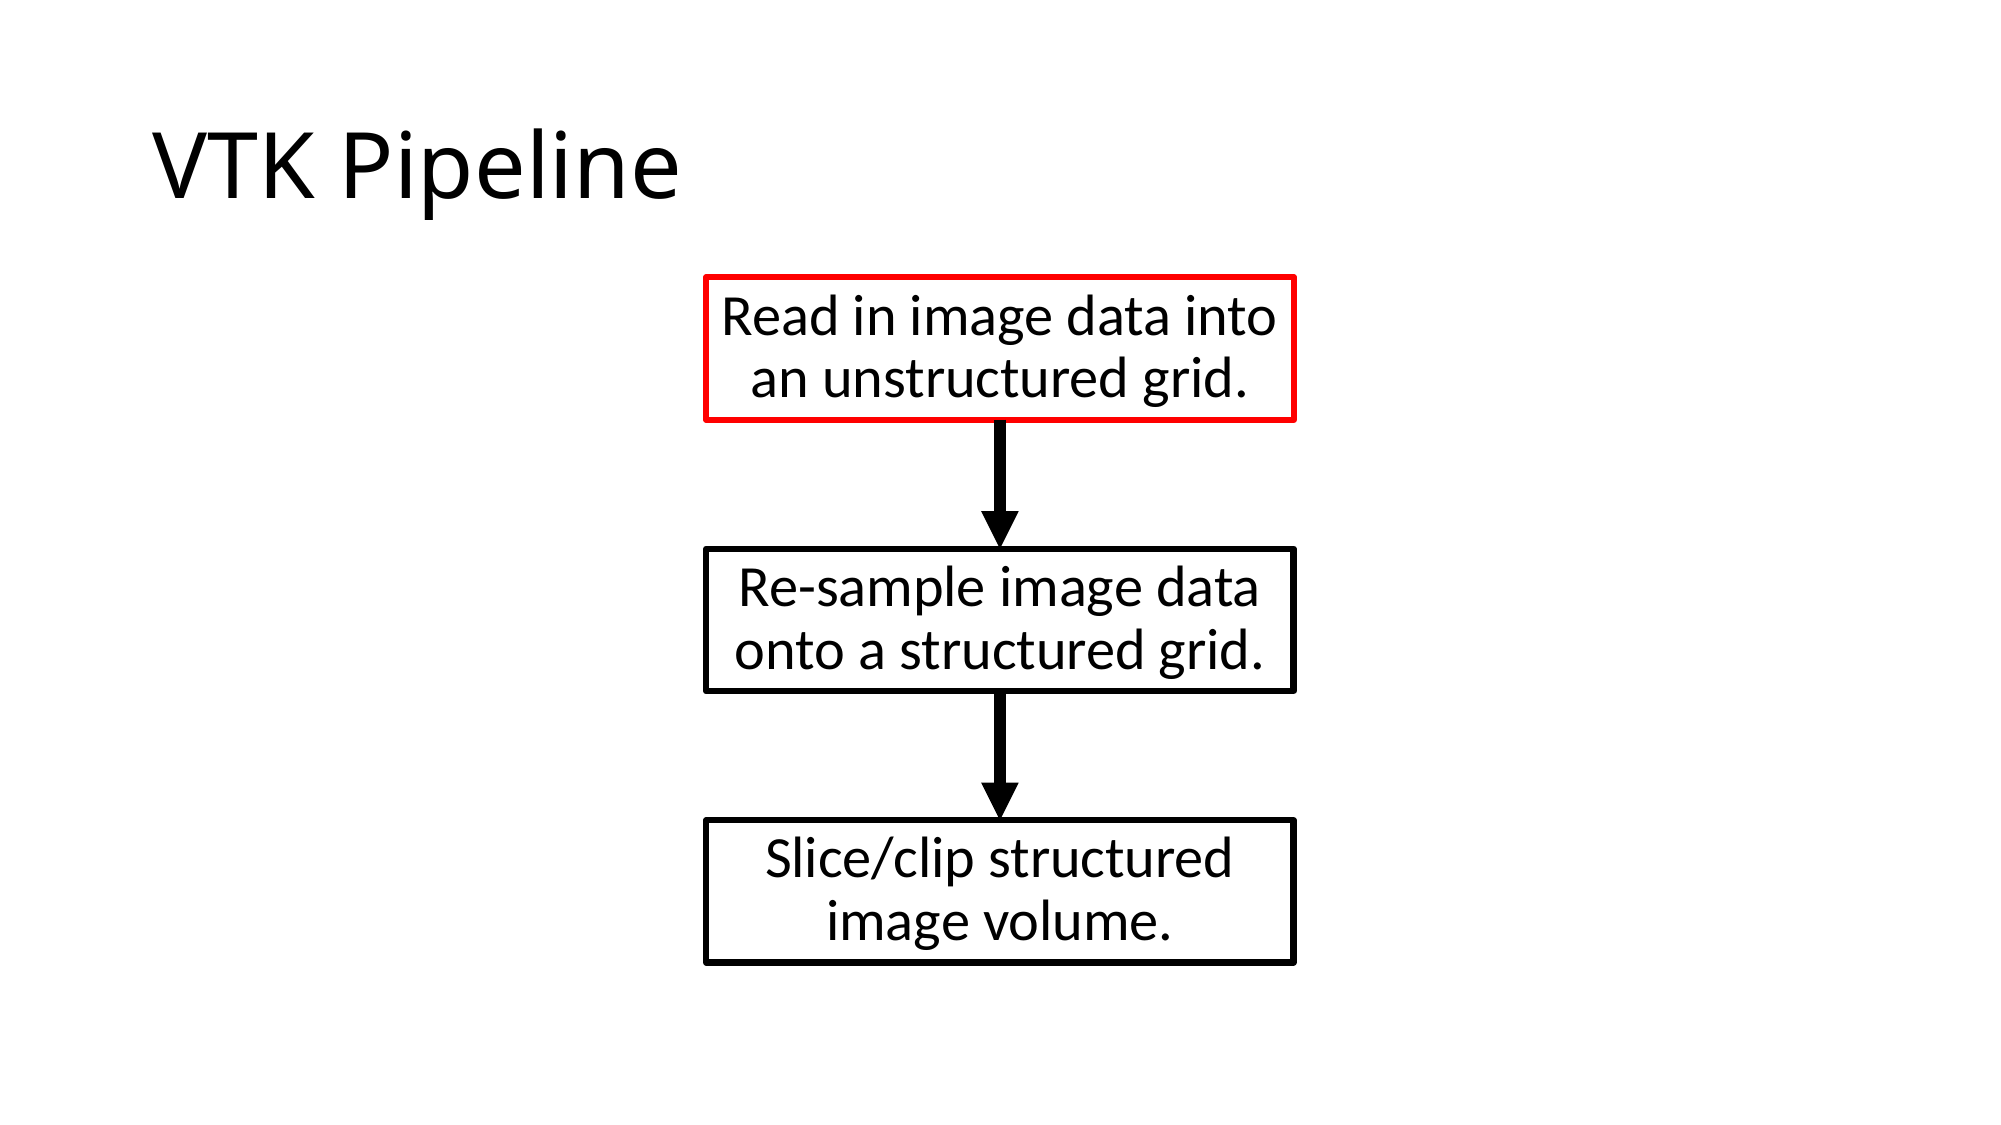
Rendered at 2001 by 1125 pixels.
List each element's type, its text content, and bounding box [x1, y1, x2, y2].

list Read in image data into an unstructured grid. [706, 277, 1294, 420]
text_box Re-sample image data onto a structured grid. [706, 548, 1294, 692]
text_box Slice/clip structured image volume. [706, 820, 1294, 963]
title VTK Pipeline [137, 59, 1863, 278]
